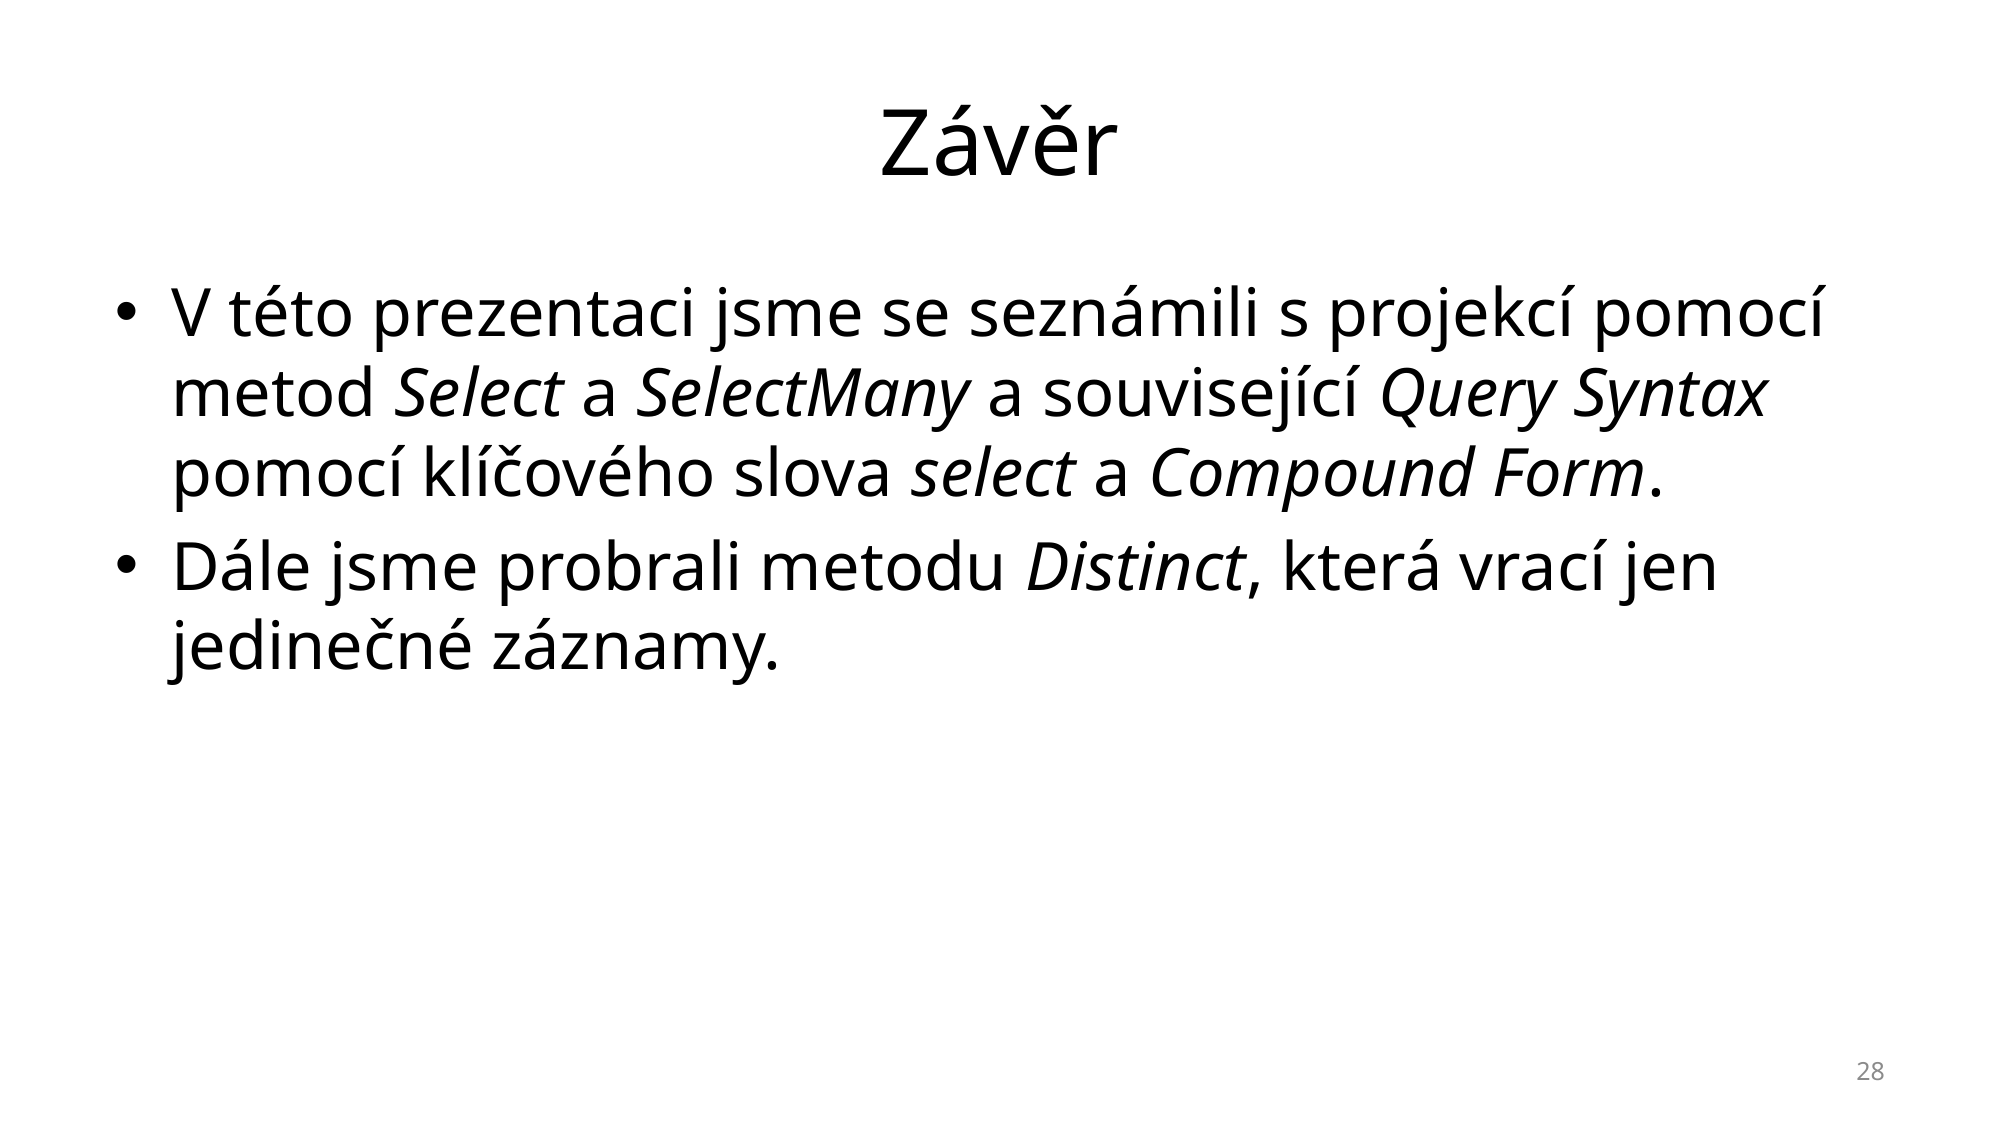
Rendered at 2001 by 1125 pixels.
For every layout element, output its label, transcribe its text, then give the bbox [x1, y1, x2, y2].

slide_number 28 [1433, 1042, 1900, 1103]
title Závěr [99, 45, 1900, 233]
list V této prezentaci jsme se seznámili s projekcí pomocí metod Select a SelectMany a související Query Syntax pomocí klíčového slova select a Compound Form. Dále jsme probrali metodu Distinct, která vrací jen jedinečné záznamy. [99, 262, 1900, 1005]
